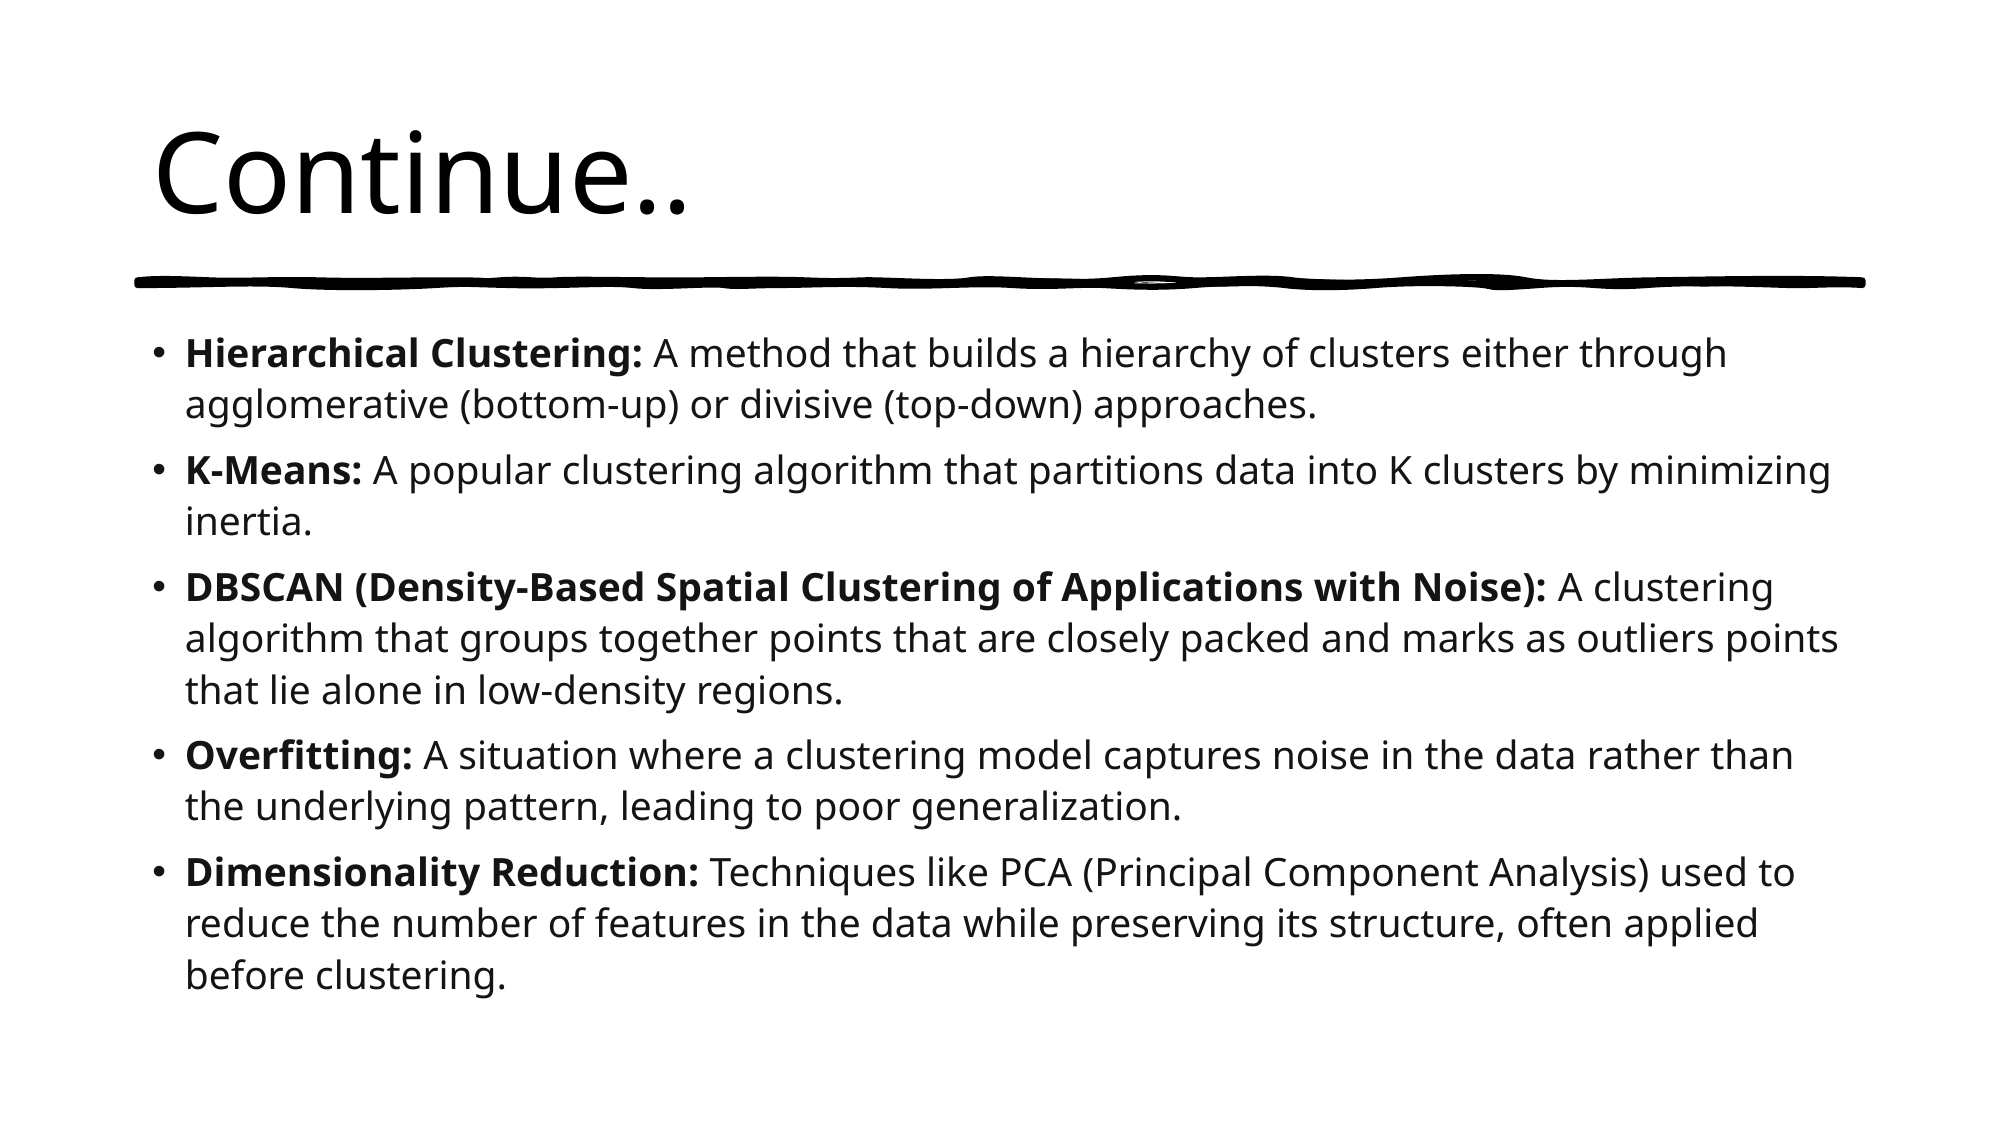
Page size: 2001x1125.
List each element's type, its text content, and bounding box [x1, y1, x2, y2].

list Hierarchical Clustering: A method that builds a hierarchy of clusters either through agglomerative (bottom-up) or divisive (top-down) approaches. K-Means: A popular clustering algorithm that partitions data into K clusters by minimizing inertia. DBSCAN (Density-Based Spatial Clustering of Applications with Noise): A clustering algorithm that groups together points that are closely packed and marks as outliers points that lie alone in low-density regions. Overfitting: A situation where a clustering model captures noise in the data rather than the underlying pattern, leading to poor generalization. Dimensionality Reduction: Techniques like PCA (Principal Component Analysis) used to reduce the number of features in the data while preserving its structure, often applied before clustering. [137, 316, 1863, 1014]
title Continue.. [137, 59, 1863, 278]
